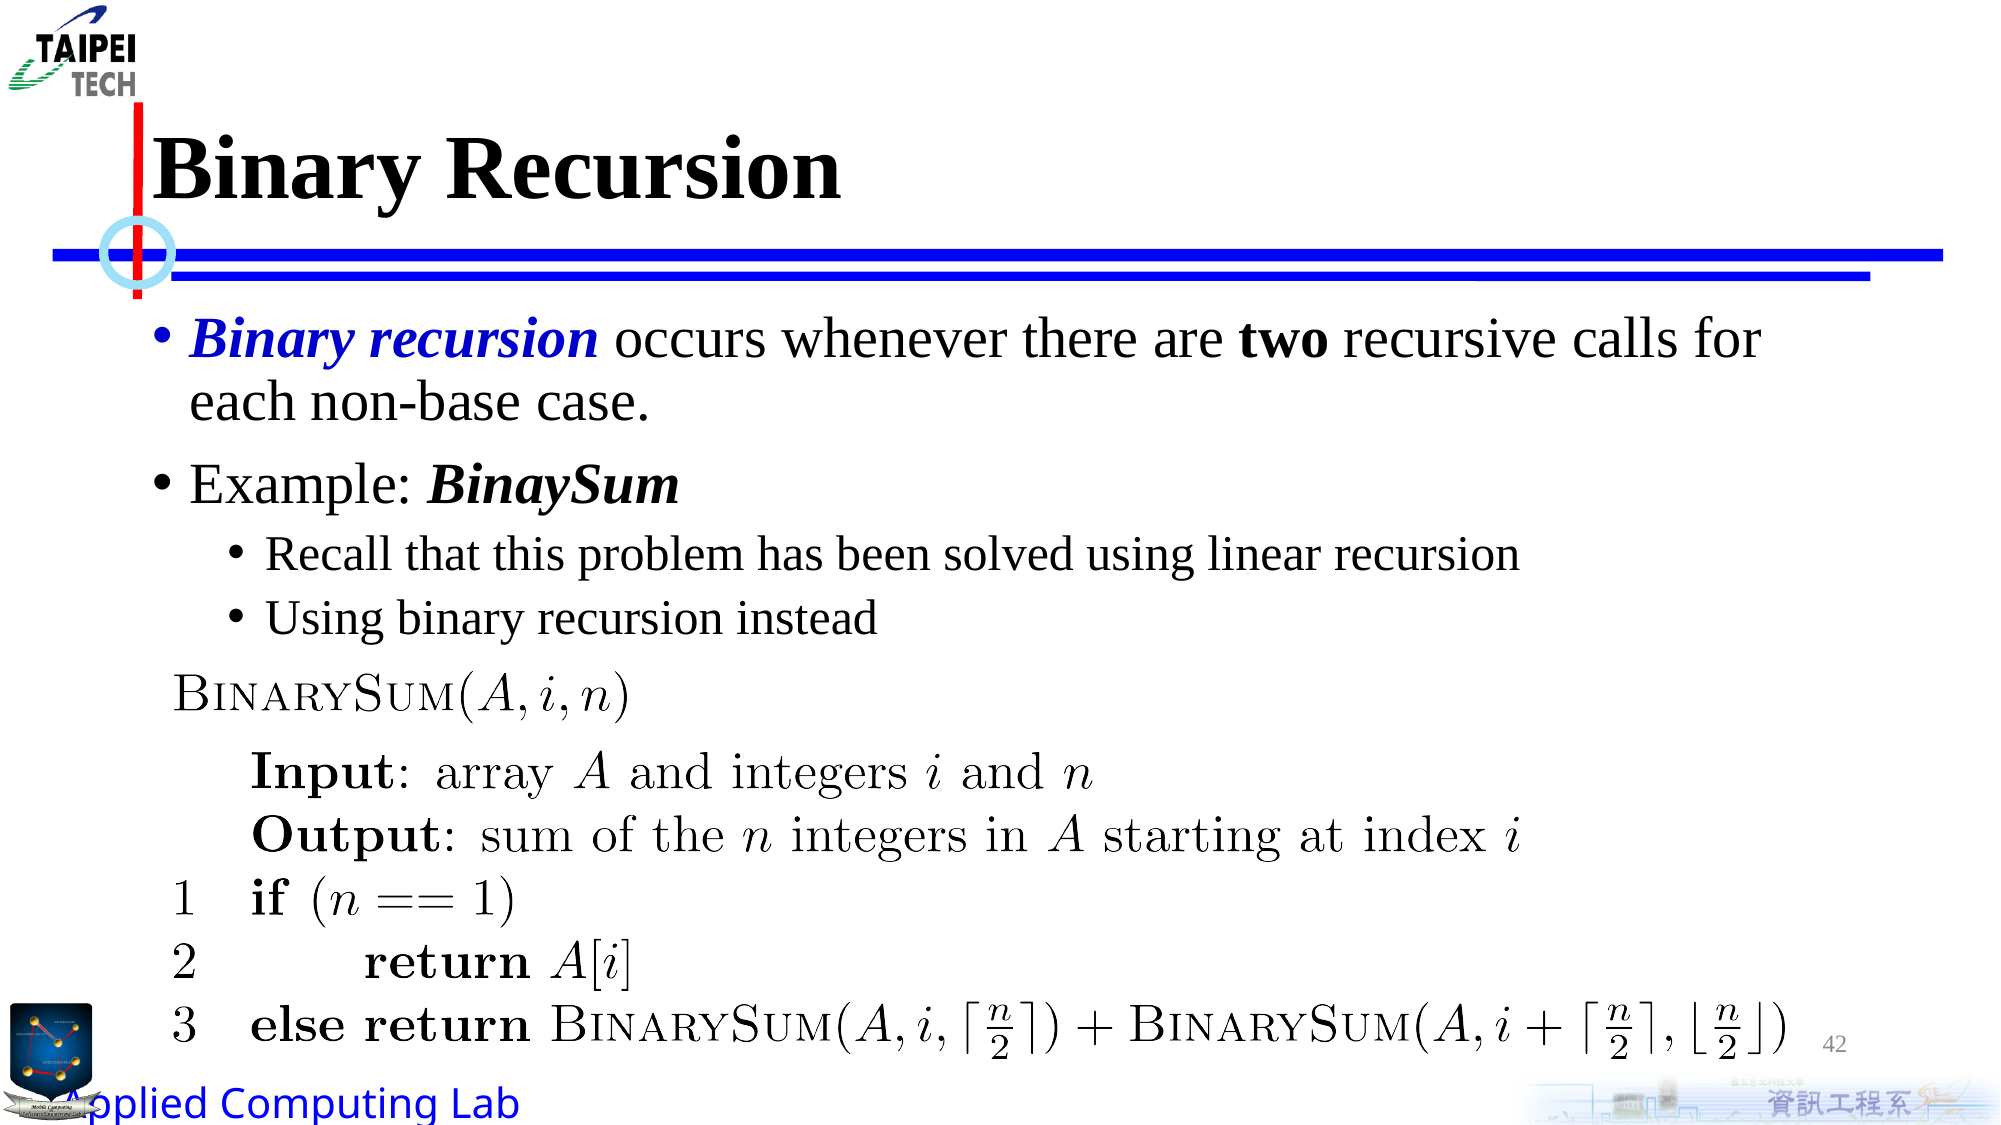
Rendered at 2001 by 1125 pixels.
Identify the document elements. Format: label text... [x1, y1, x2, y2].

picture [0, 0, 143, 102]
picture [0, 999, 102, 1125]
title Binary Recursion [137, 59, 1863, 278]
slide_number 42 [1412, 1012, 1863, 1073]
list Binary recursion occurs whenever there are two recursive calls for each non-base case. Example: BinaySum Recall that this problem has been solved using linear recursion Using binary recursion instead [137, 299, 1863, 1014]
picture [173, 671, 1785, 1059]
